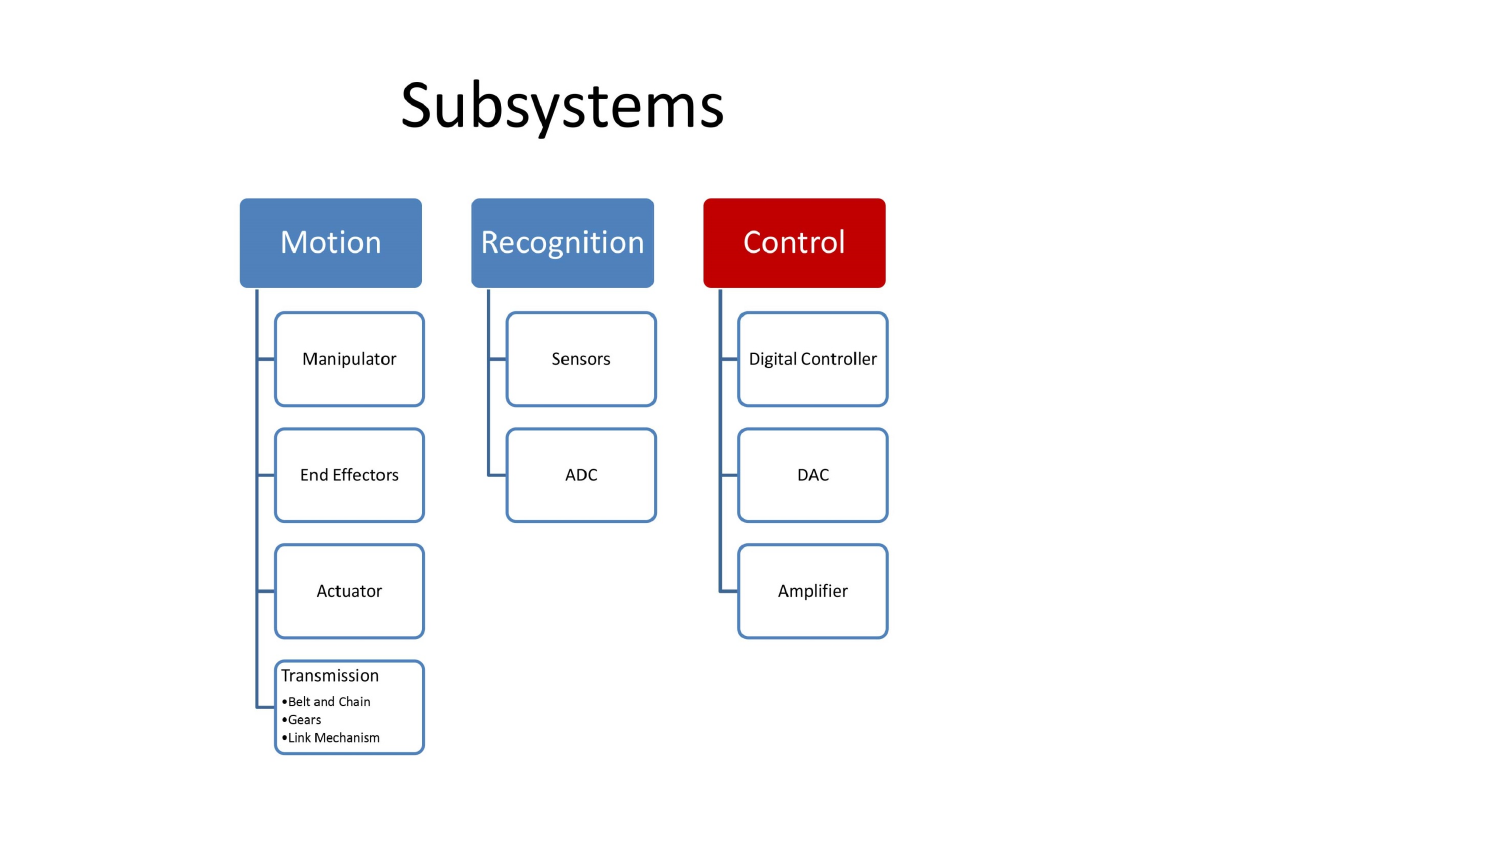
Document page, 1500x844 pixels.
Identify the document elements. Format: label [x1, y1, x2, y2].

picture [0, 0, 1126, 844]
